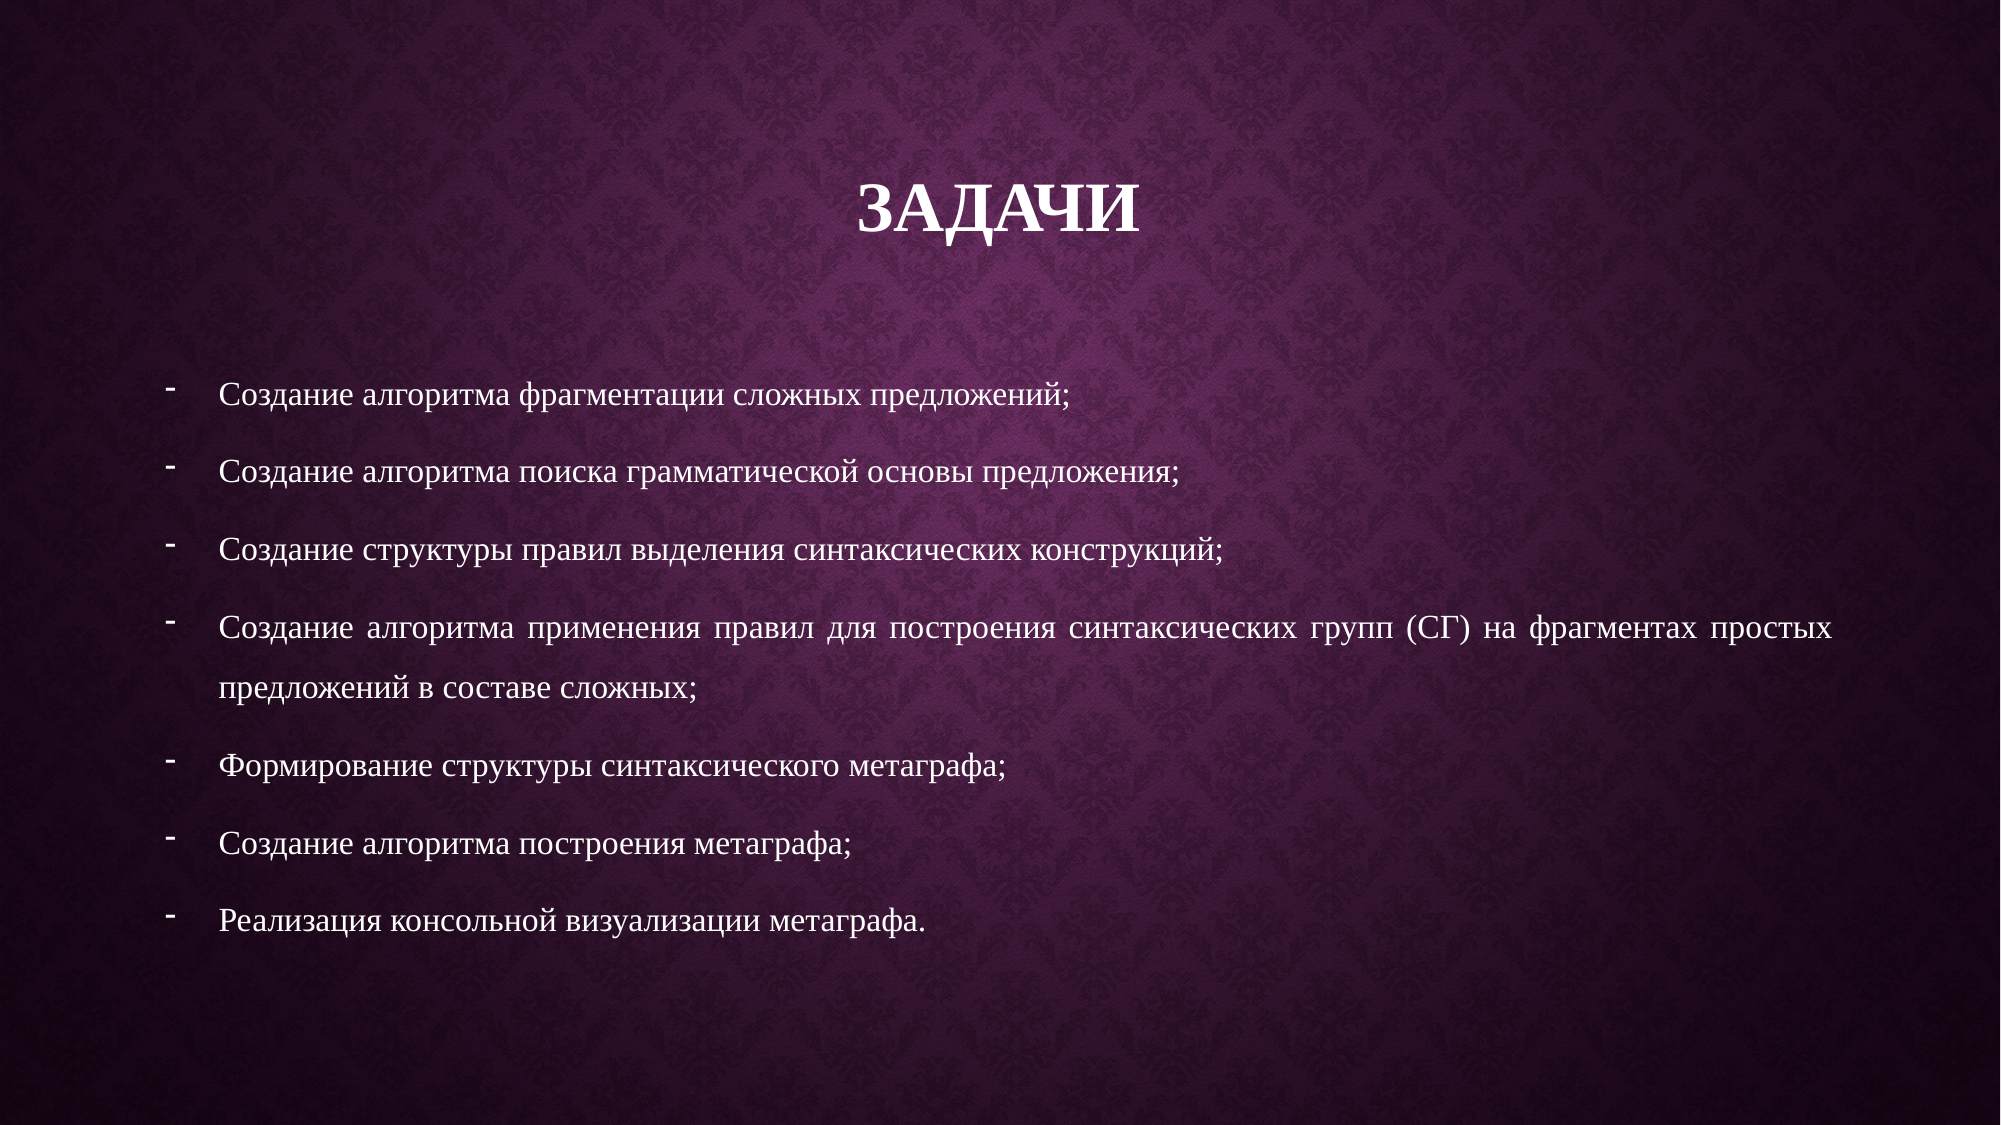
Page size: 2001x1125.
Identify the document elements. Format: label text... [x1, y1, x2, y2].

title Задачи [149, 99, 1849, 318]
list Создание алгоритма фрагментации сложных предложений; Создание алгоритма поиска грамматической основы предложения; Создание структуры правил выделения синтаксических конструкций; Создание алгоритма применения правил для построения синтаксических групп (СГ) на фрагментах простых предложений в составе сложных; Формирование структуры синтаксического метаграфа; Создание алгоритма построения метаграфа; Реализация консольной визуализации метаграфа. [149, 343, 1849, 950]
